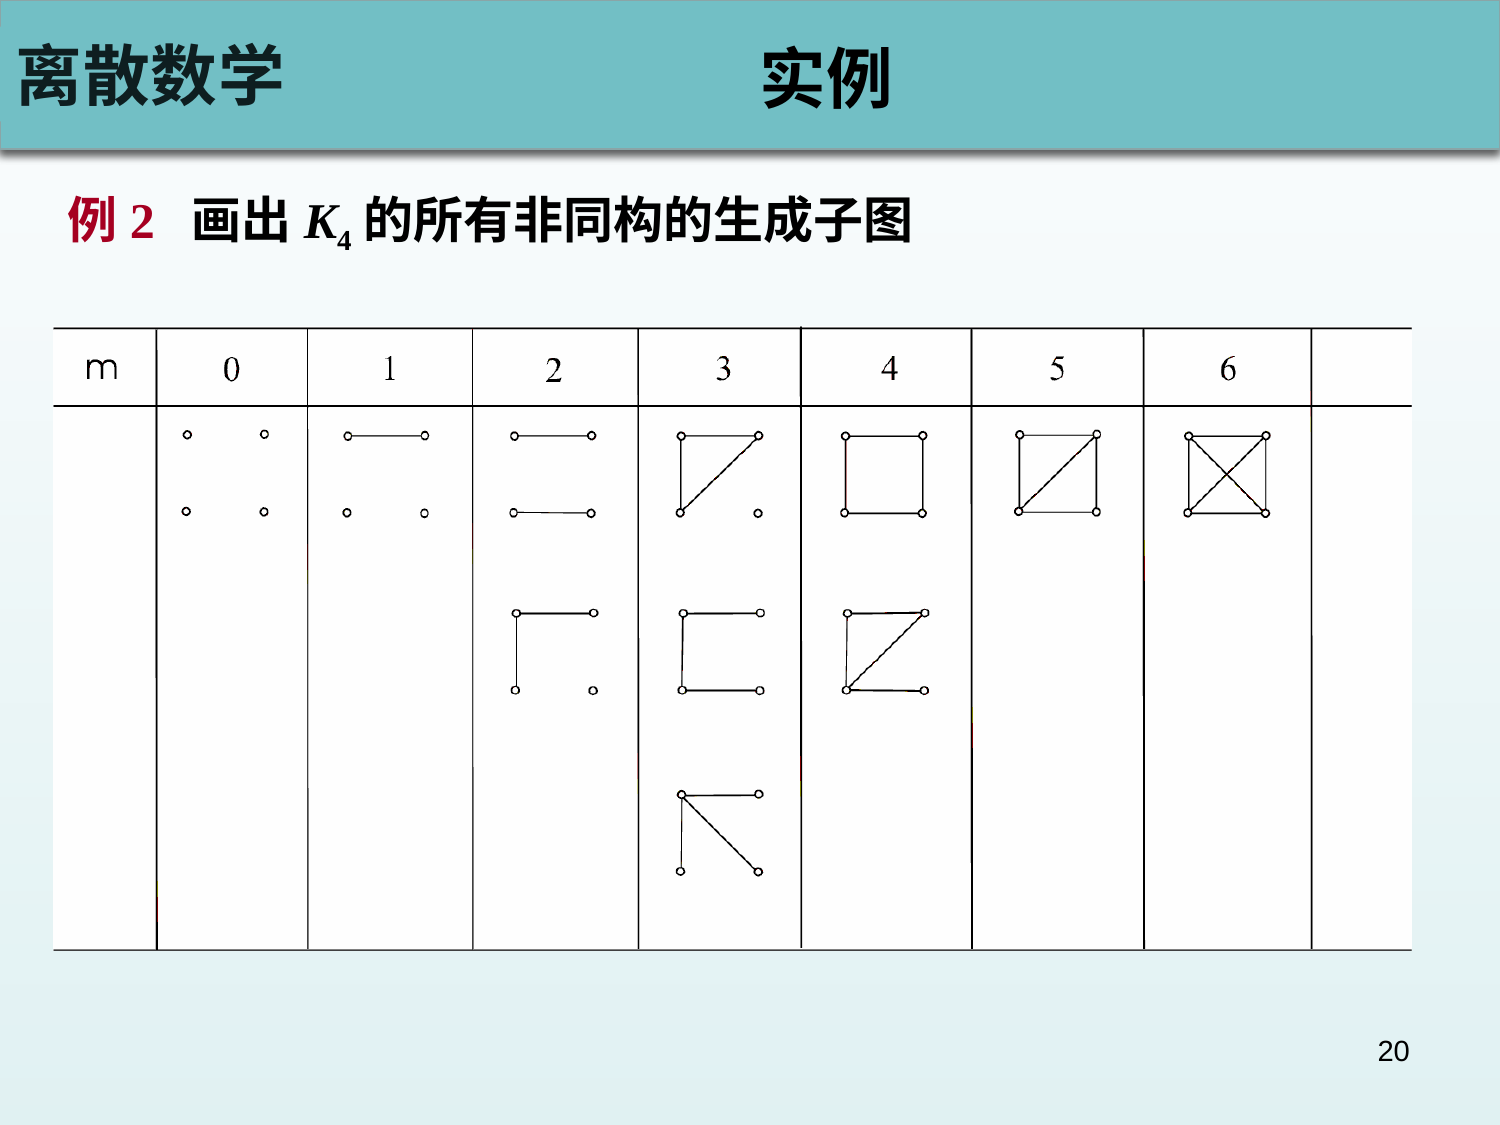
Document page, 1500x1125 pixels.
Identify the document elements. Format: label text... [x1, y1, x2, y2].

slide_number 20 [1074, 1024, 1425, 1103]
text_box 实例 [324, 42, 1329, 112]
picture [53, 326, 1412, 951]
text_box 例2 画出K4的所有非同构的生成子图 [53, 180, 1164, 264]
